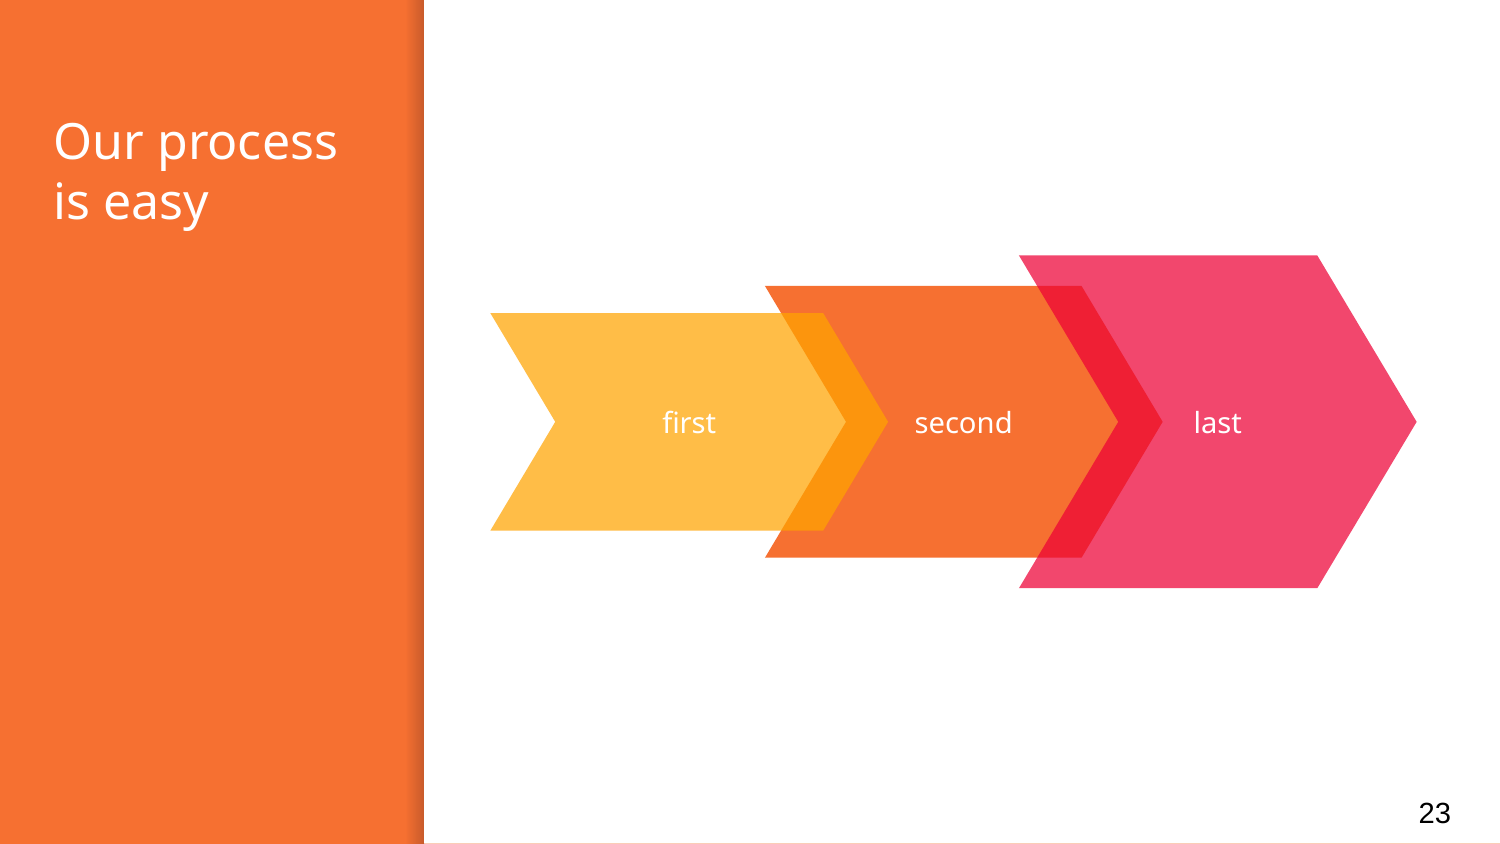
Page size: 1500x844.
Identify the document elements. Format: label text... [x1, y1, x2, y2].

text_box second [764, 285, 1117, 558]
text_box first [490, 313, 889, 531]
text_box last [1018, 255, 1417, 589]
title Our process is easy [38, 94, 375, 748]
slide_number 23 [1403, 779, 1494, 844]
